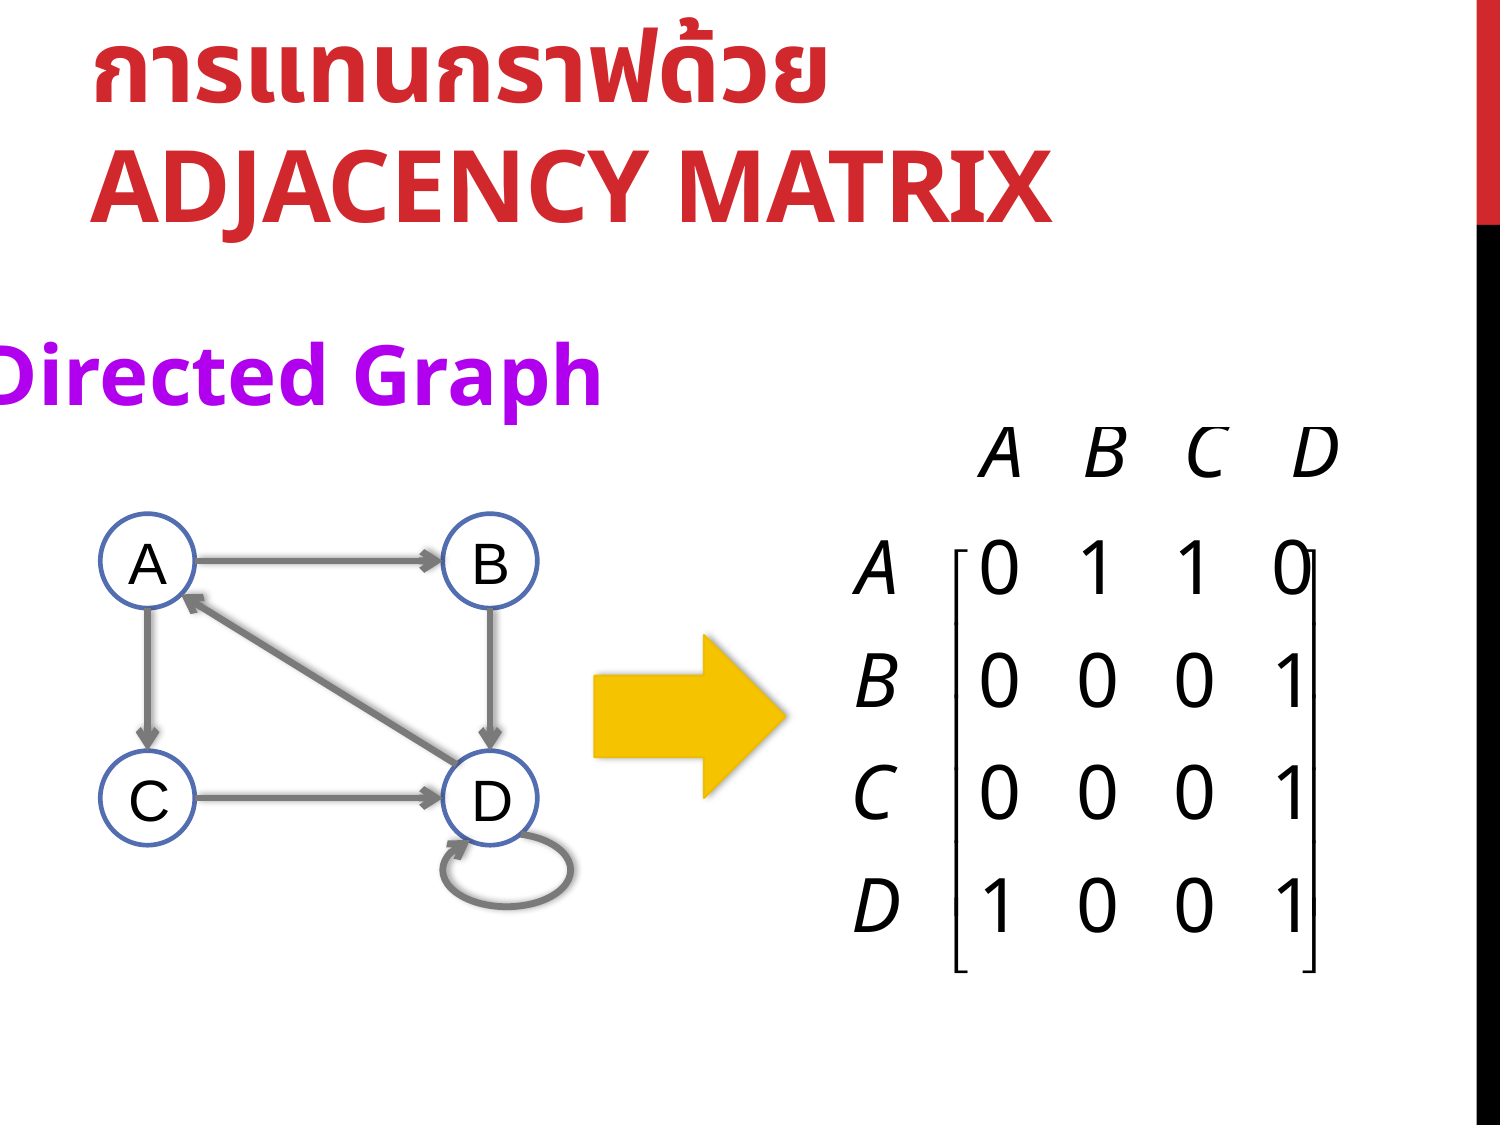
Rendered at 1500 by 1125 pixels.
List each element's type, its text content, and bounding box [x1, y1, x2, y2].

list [841, 427, 1342, 983]
text_box C [97, 748, 197, 848]
text_box B [441, 511, 540, 611]
text_box [439, 830, 575, 911]
text_box A [97, 511, 197, 611]
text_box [180, 593, 458, 766]
title การแทนกราฟด้วย Adjacency Matrix [75, 25, 1388, 250]
text_box Directed Graph [0, 314, 621, 430]
text_box [593, 634, 787, 799]
text_box D [441, 748, 540, 848]
